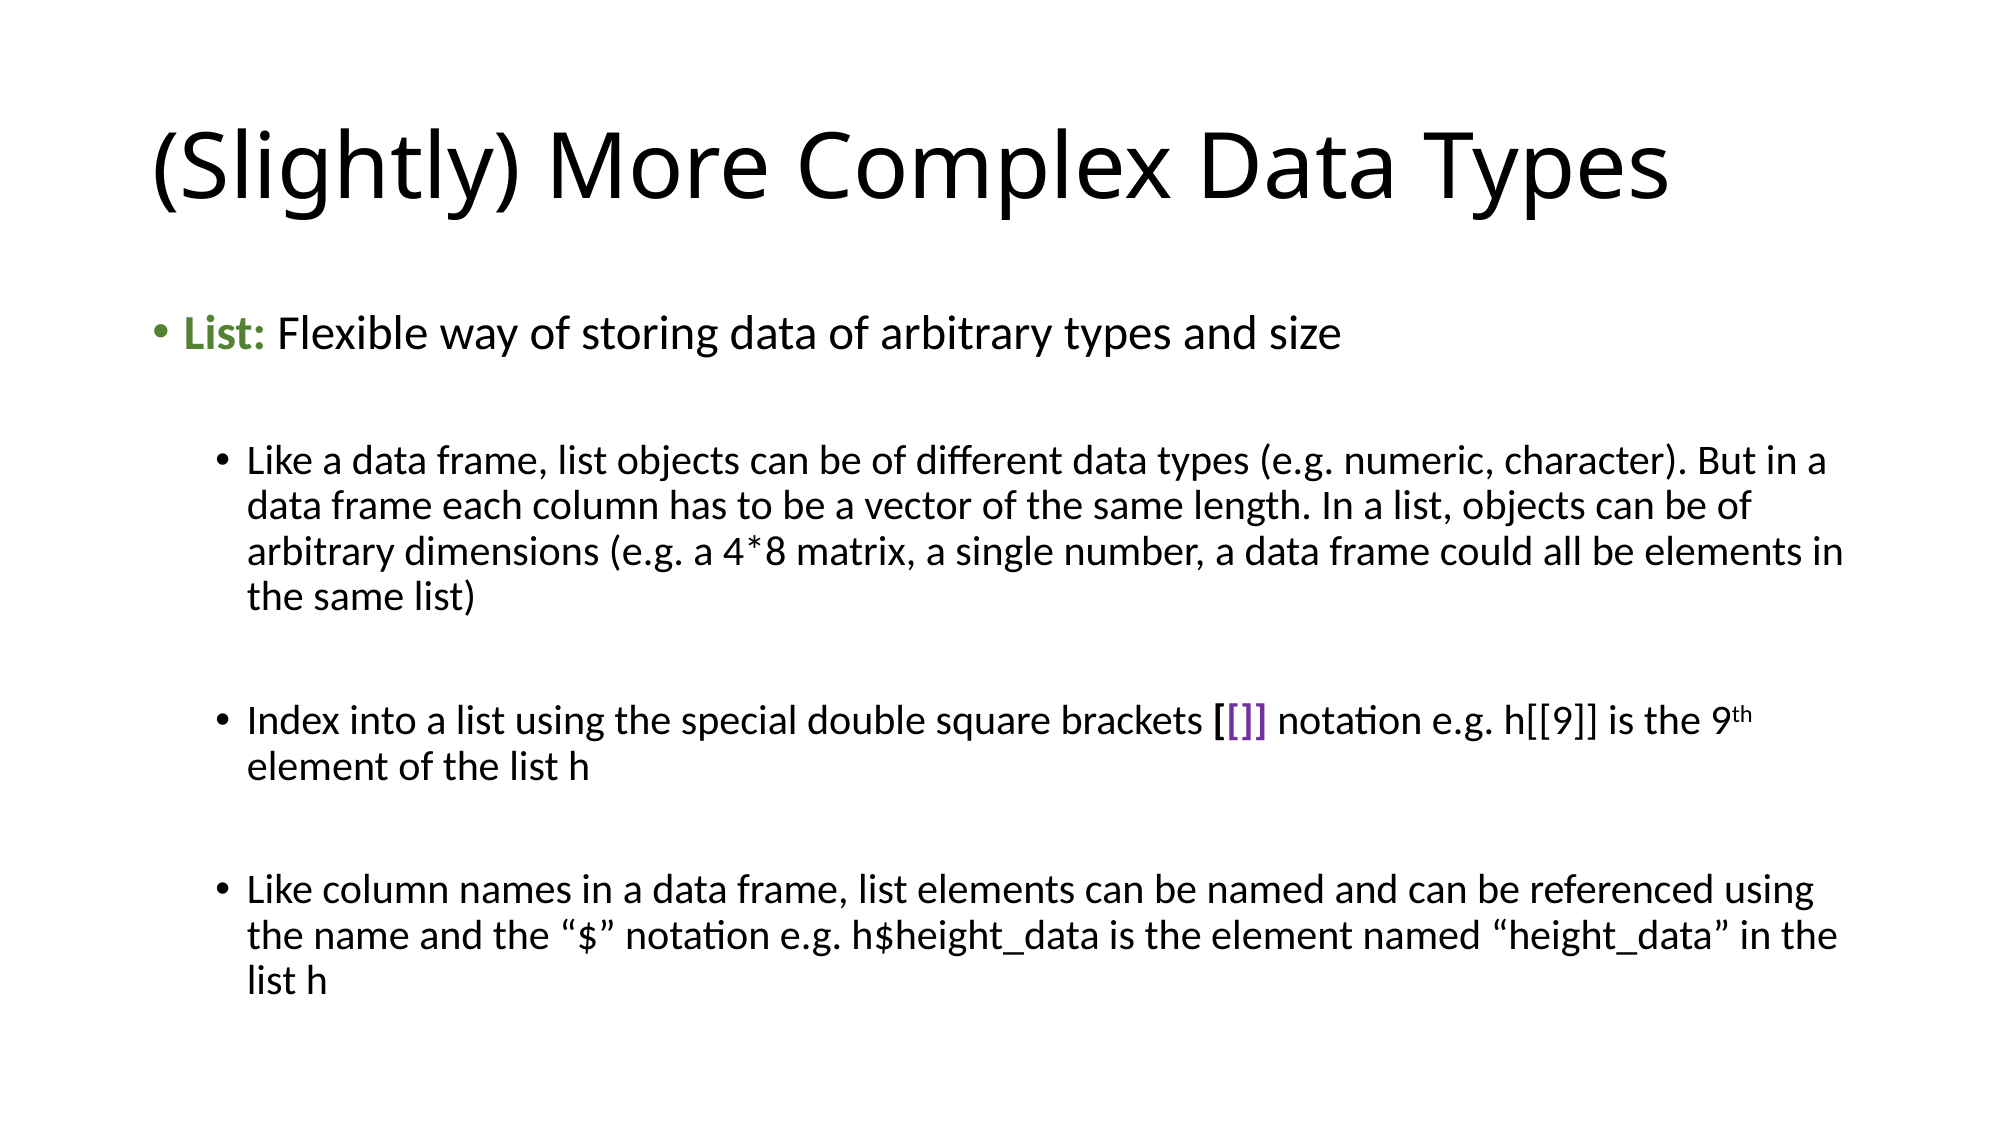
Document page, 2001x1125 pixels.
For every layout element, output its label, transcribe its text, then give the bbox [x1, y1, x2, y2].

title (Slightly) More Complex Data Types [137, 59, 1863, 278]
list List: Flexible way of storing data of arbitrary types and size Like a data frame, list objects can be of different data types (e.g. numeric, character). But in a data frame each column has to be a vector of the same length. In a list, objects can be of arbitrary dimensions (e.g. a 4*8 matrix, a single number, a data frame could all be elements in the same list) Index into a list using the special double square brackets [[]] notation e.g. h[[9]] is the 9th element of the list h Like column names in a data frame, list elements can be named and can be referenced using the name and the “$” notation e.g. h$height_data is the element named “height_data” in the list h [137, 299, 1863, 1014]
